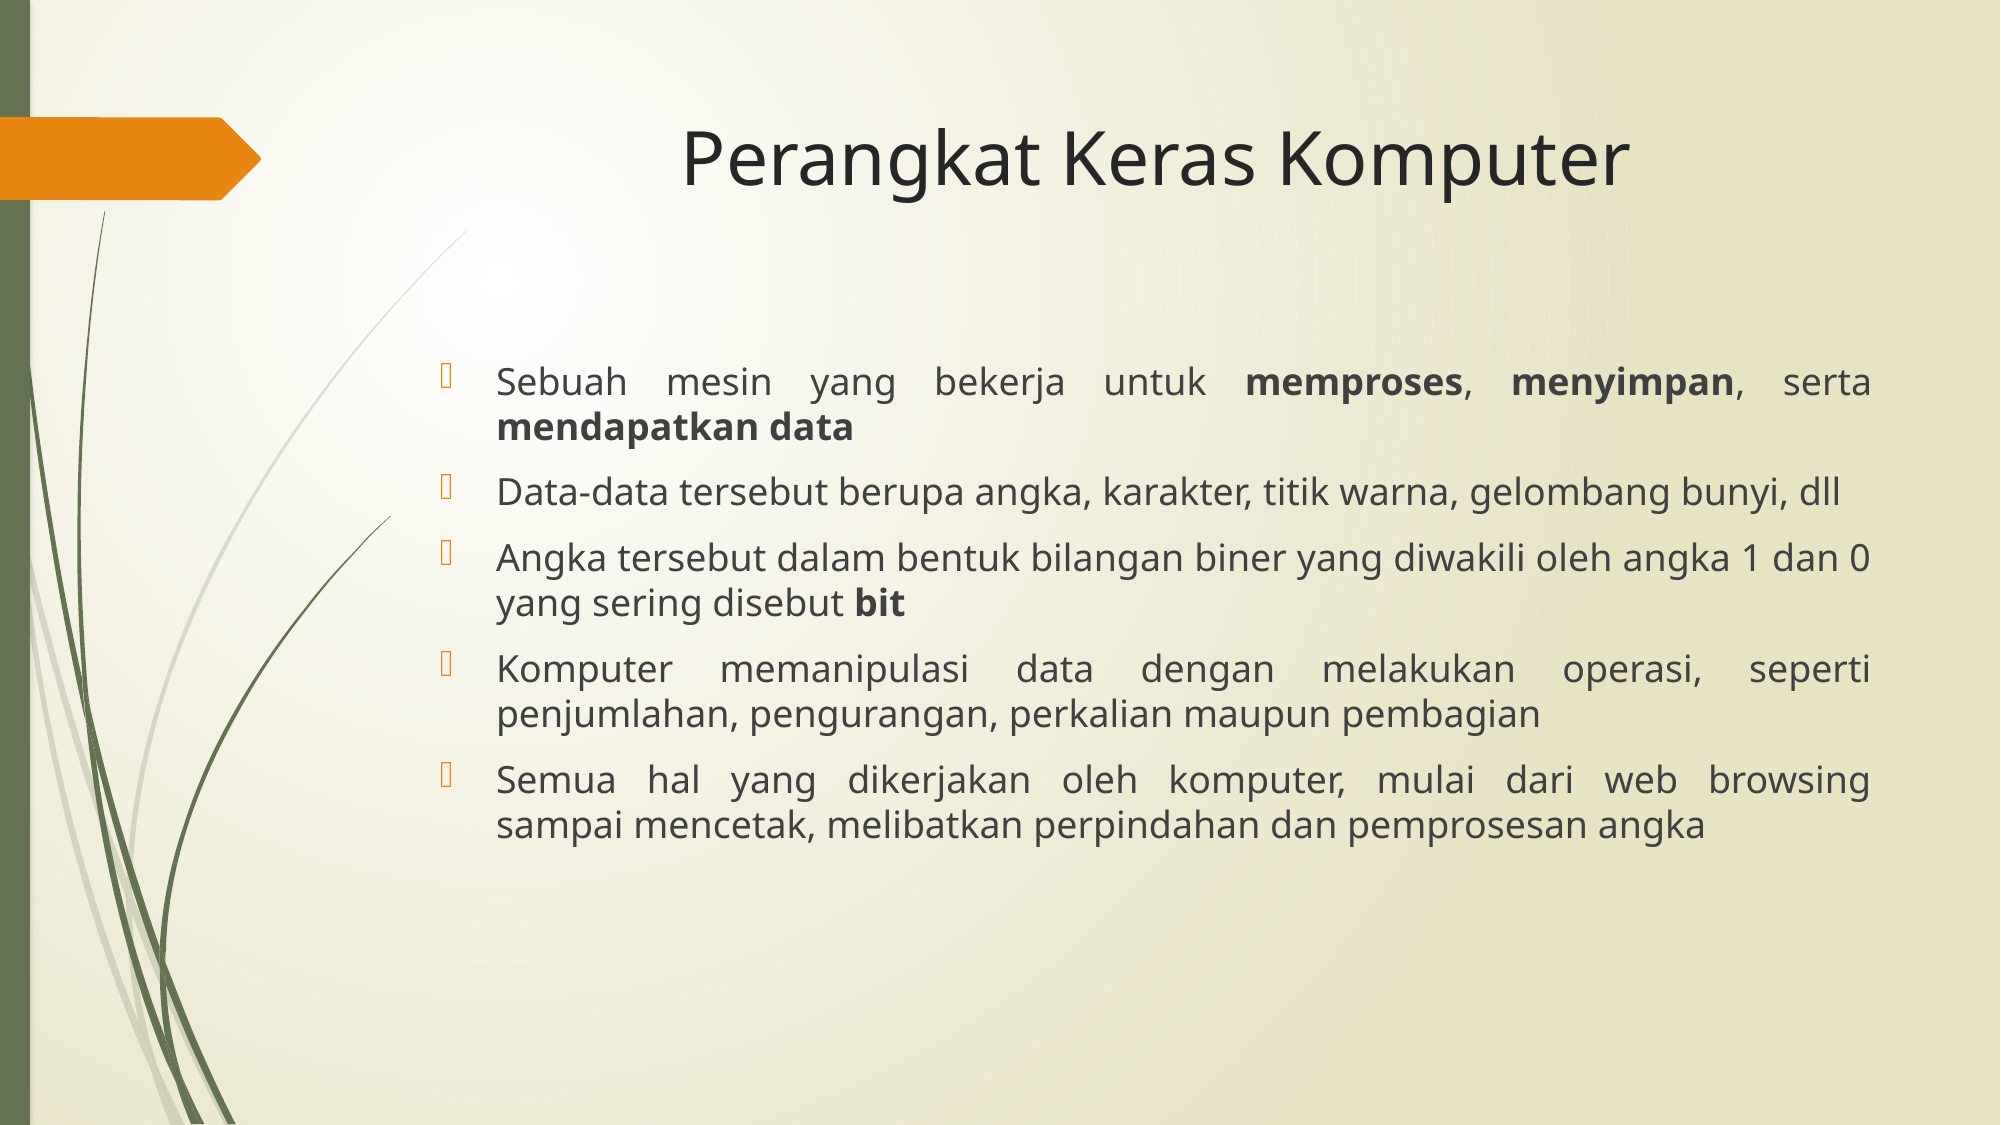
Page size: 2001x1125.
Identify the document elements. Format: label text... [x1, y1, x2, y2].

list Sebuah mesin yang bekerja untuk memproses, menyimpan, serta mendapatkan data Data-data tersebut berupa angka, karakter, titik warna, gelombang bunyi, dll Angka tersebut dalam bentuk bilangan biner yang diwakili oleh angka 1 dan 0 yang sering disebut bit Komputer memanipulasi data dengan melakukan operasi, seperti penjumlahan, pengurangan, perkalian maupun pembagian Semua hal yang dikerjakan oleh komputer, mulai dari web browsing sampai mencetak, melibatkan perpindahan dan pemprosesan angka [424, 350, 1888, 970]
title Perangkat Keras Komputer [425, 102, 1888, 313]
